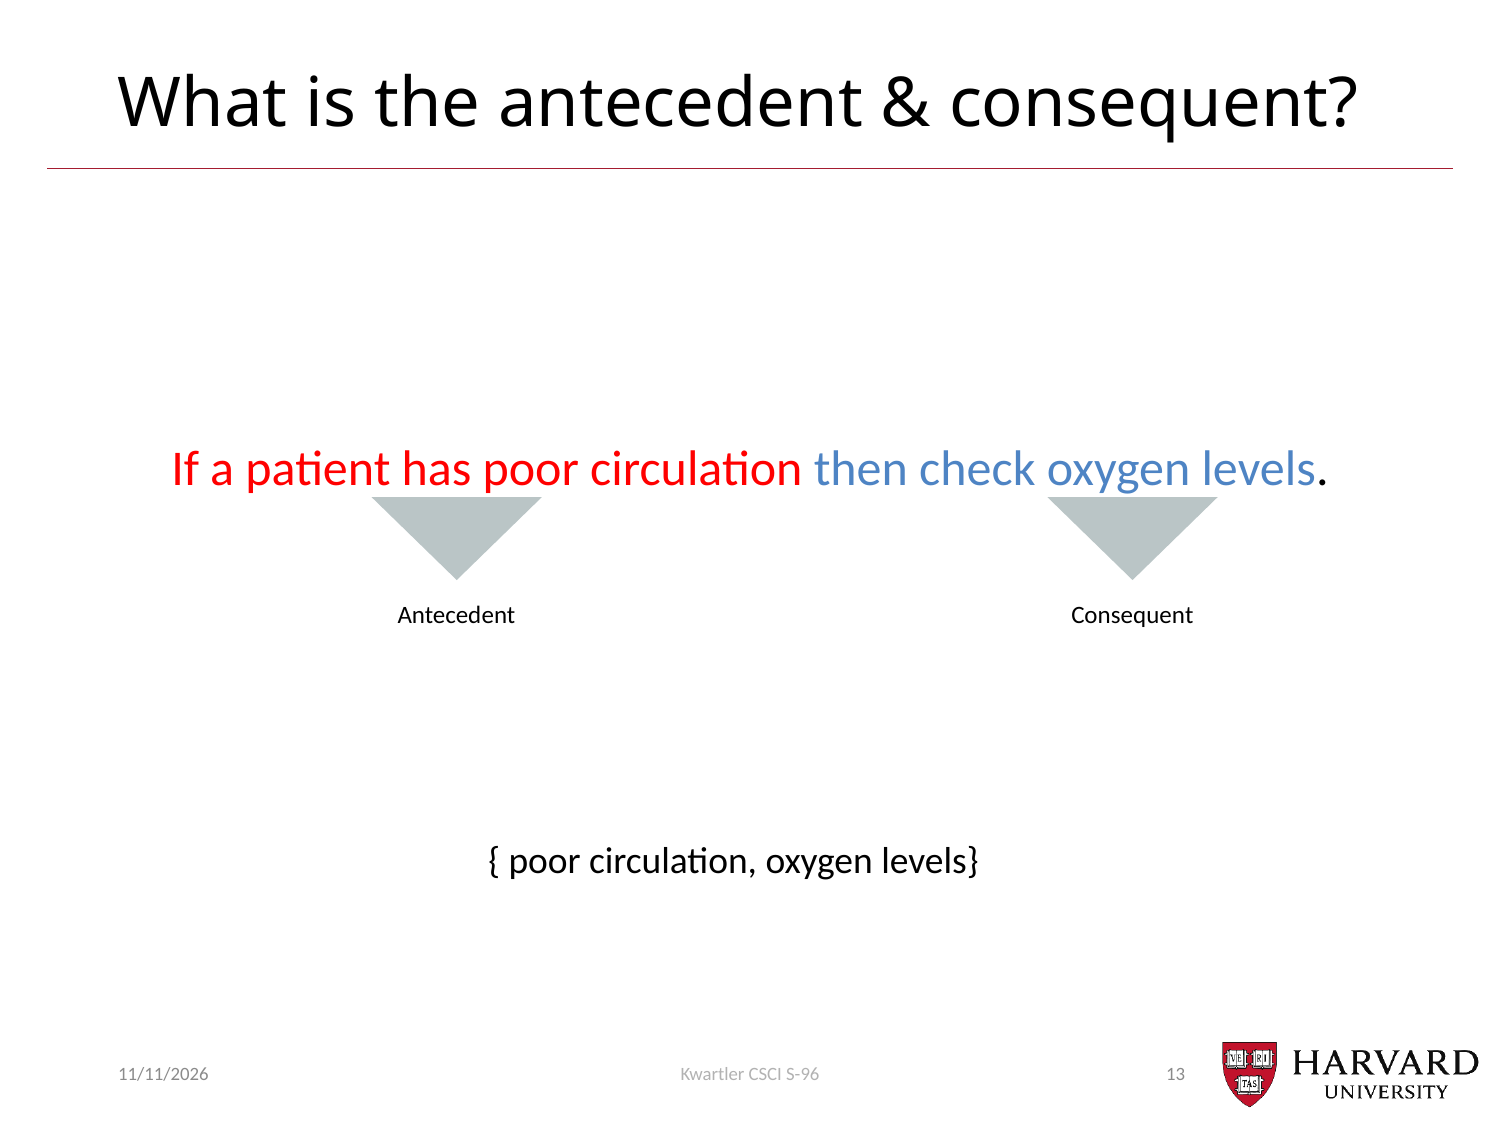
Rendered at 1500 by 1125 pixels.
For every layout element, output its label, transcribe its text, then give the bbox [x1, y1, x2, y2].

text_box { poor circulation, oxygen levels} [473, 828, 1003, 889]
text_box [1047, 497, 1218, 637]
slide_number 13 [1059, 1042, 1200, 1103]
footer Kwartler CSCI S-96 [496, 1042, 1004, 1103]
picture [1200, 1024, 1500, 1125]
title What is the antecedent & consequent? [103, 59, 1397, 157]
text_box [371, 497, 542, 637]
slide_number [103, 1042, 441, 1103]
text_box If a patient has poor circulation then check oxygen levels. [102, 427, 1397, 503]
